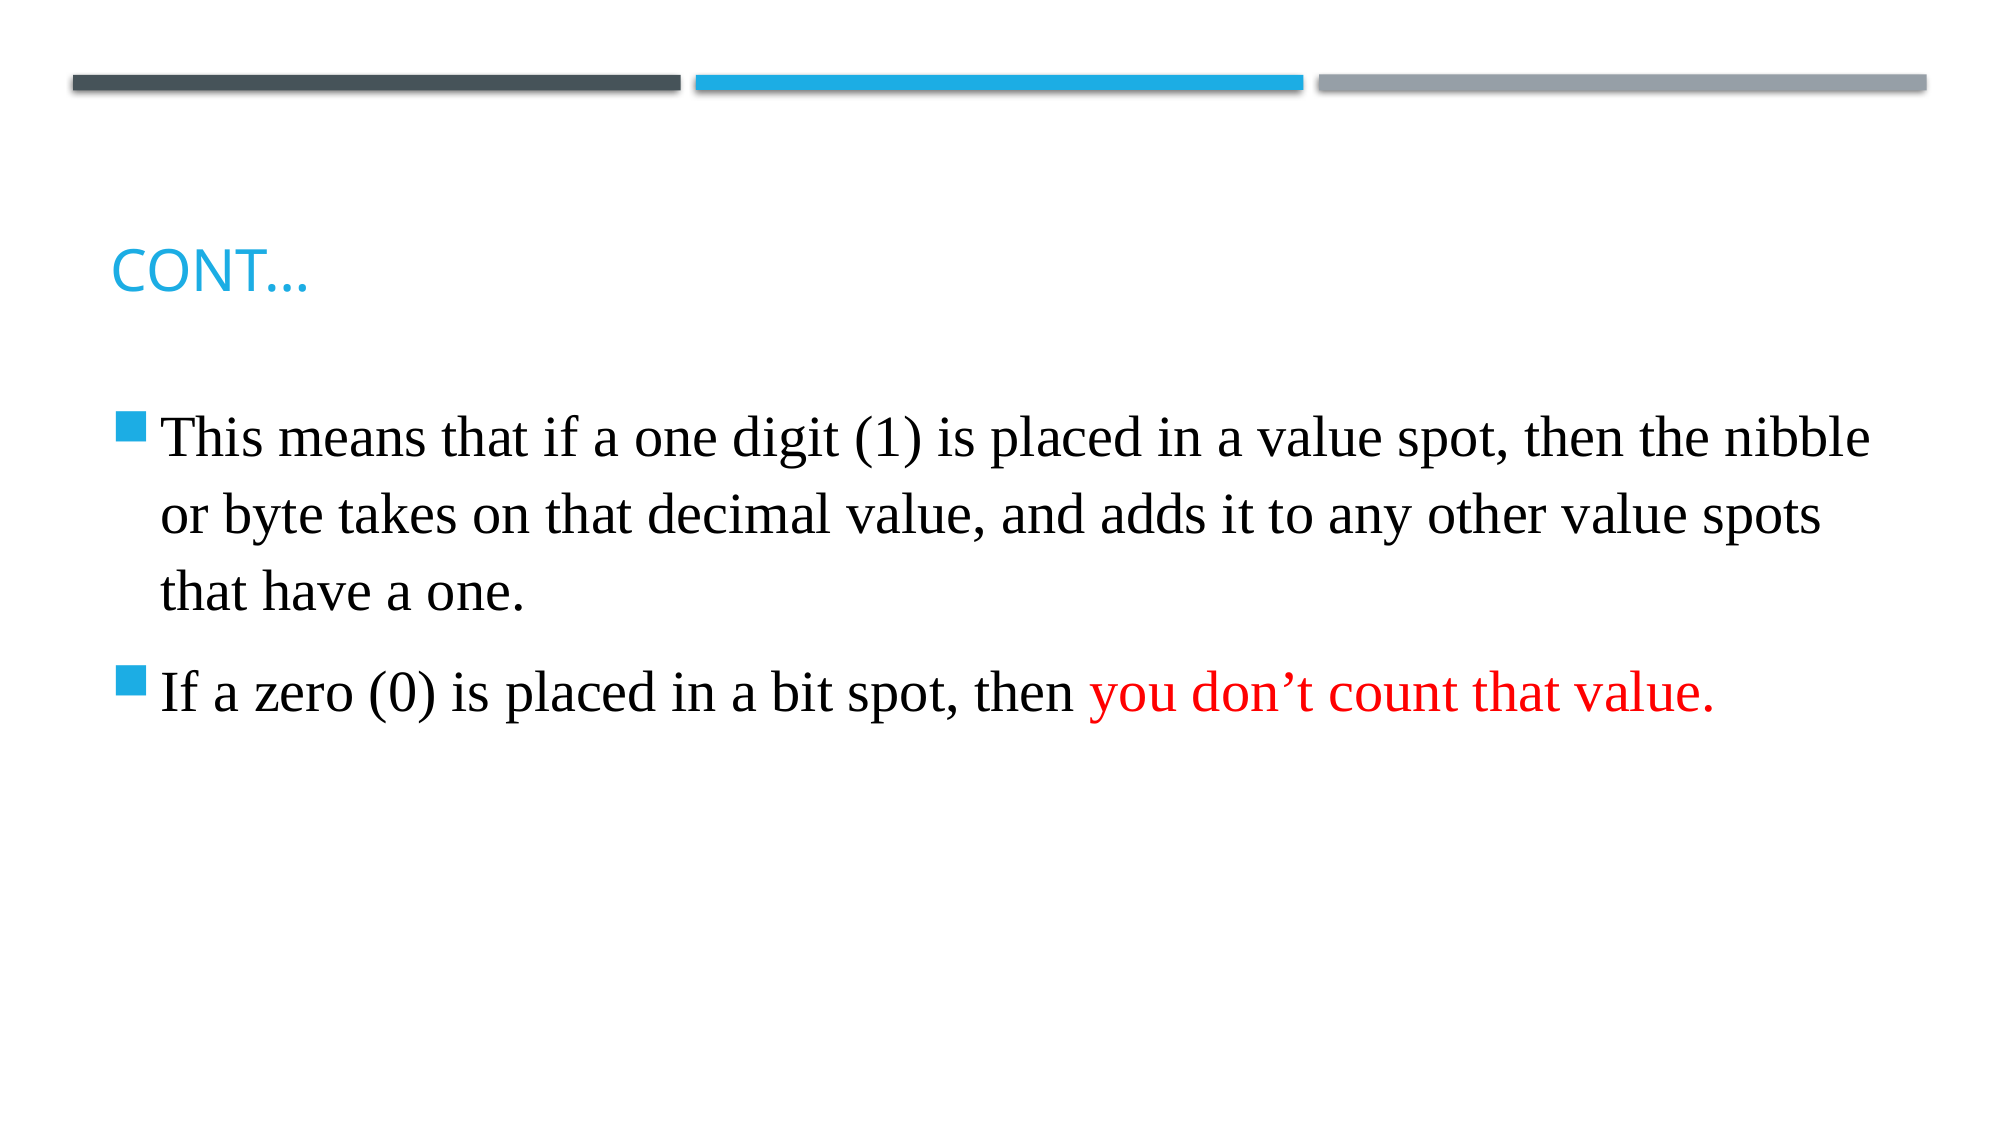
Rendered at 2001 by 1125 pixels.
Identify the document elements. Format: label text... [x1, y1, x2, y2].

title CONT… [95, 115, 1905, 311]
list This means that if a one digit (1) is placed in a value spot, then the nibble or byte takes on that decimal value, and adds it to any other value spots that have a one. If a zero (0) is placed in a bit spot, then you don’t count that value. [95, 383, 1905, 981]
